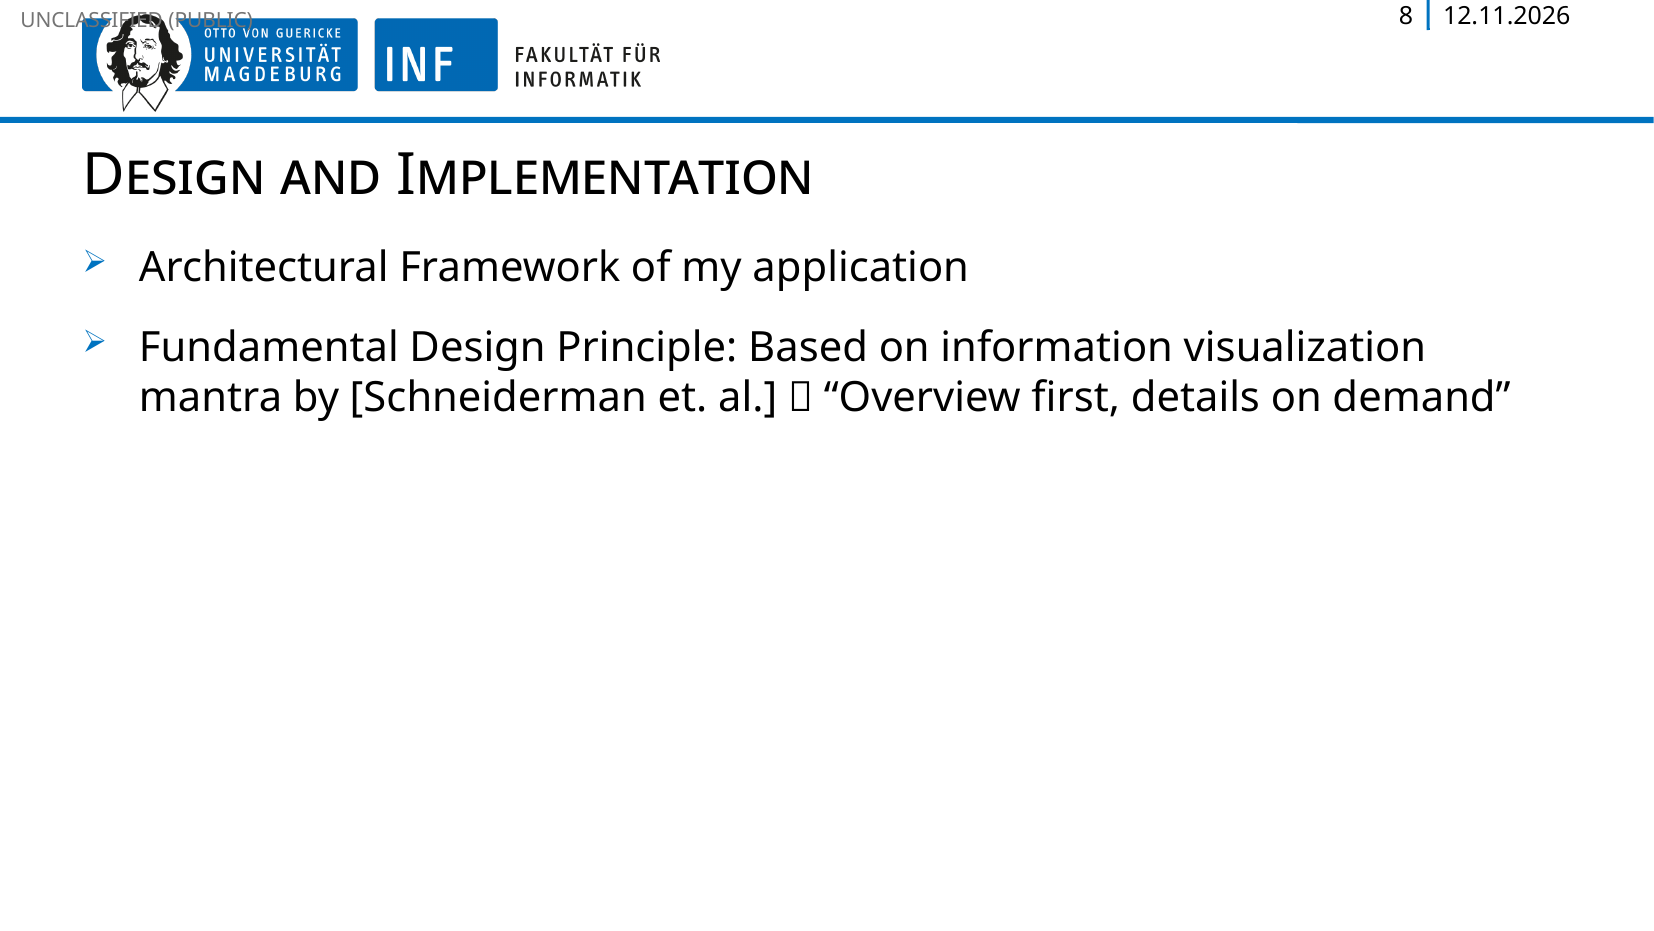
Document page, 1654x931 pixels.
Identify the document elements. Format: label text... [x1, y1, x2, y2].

picture [191, 14, 198, 26]
list Architectural Framework of my application Fundamental Design Principle: Based on information visualization mantra by [Schneiderman et. al.]  “Overview first, details on demand” [82, 240, 1571, 915]
picture [151, 14, 159, 25]
picture [82, 14, 660, 112]
slide_number 8 [1203, 0, 1414, 65]
title Design and Implementation [82, 131, 1571, 210]
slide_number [1443, 0, 1639, 65]
